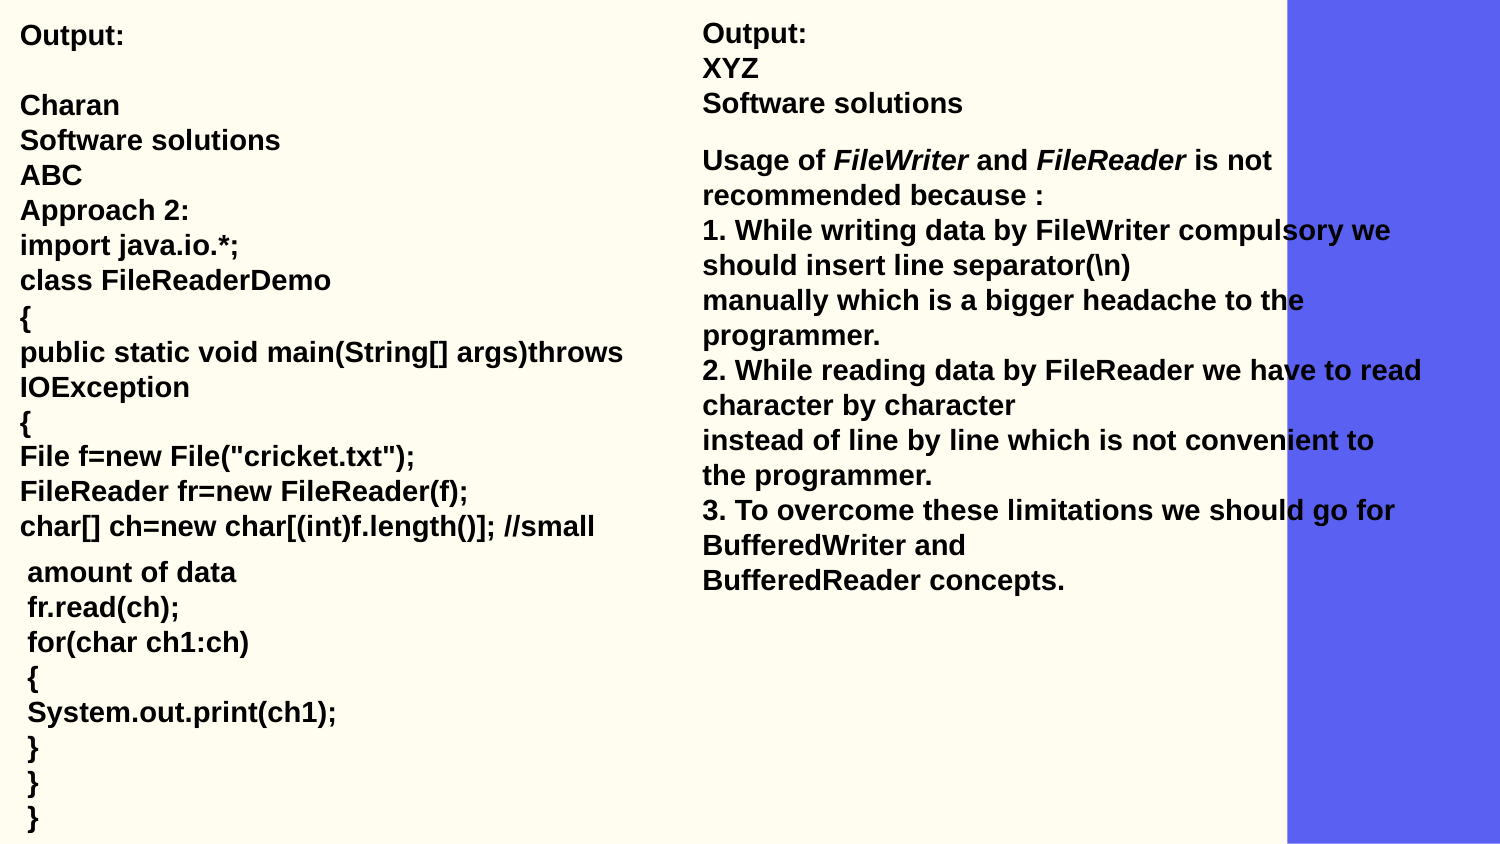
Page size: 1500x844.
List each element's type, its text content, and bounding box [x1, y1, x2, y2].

text_box amount of data fr.read(ch); for(char ch1:ch) { System.out.print(ch1); } } } [12, 546, 763, 841]
text_box Output: XYZ Software solutions [687, 6, 1438, 127]
text_box Output: Charan Software solutions ABC Approach 2: import java.io.*; class FileReaderDemo [5, 9, 755, 290]
text_box Usage of FileWriter and FileReader is not recommended because : 1. While writing data by FileWriter compulsory we should insert line separator(\n) manually which is a bigger headache to the programmer. 2. While reading data by FileReader we have to read character by character instead of line by line which is not convenient to the programmer. 3. To overcome these limitations we should go for BufferedWriter and BufferedReader concepts. [687, 134, 1438, 604]
text_box { public static void main(String[] args)throws IOException { File f=new File("cricket.txt"); FileReader fr=new FileReader(f); char[] ch=new char[(int)f.length()]; //small [5, 290, 687, 550]
text_box [1287, 0, 1500, 844]
